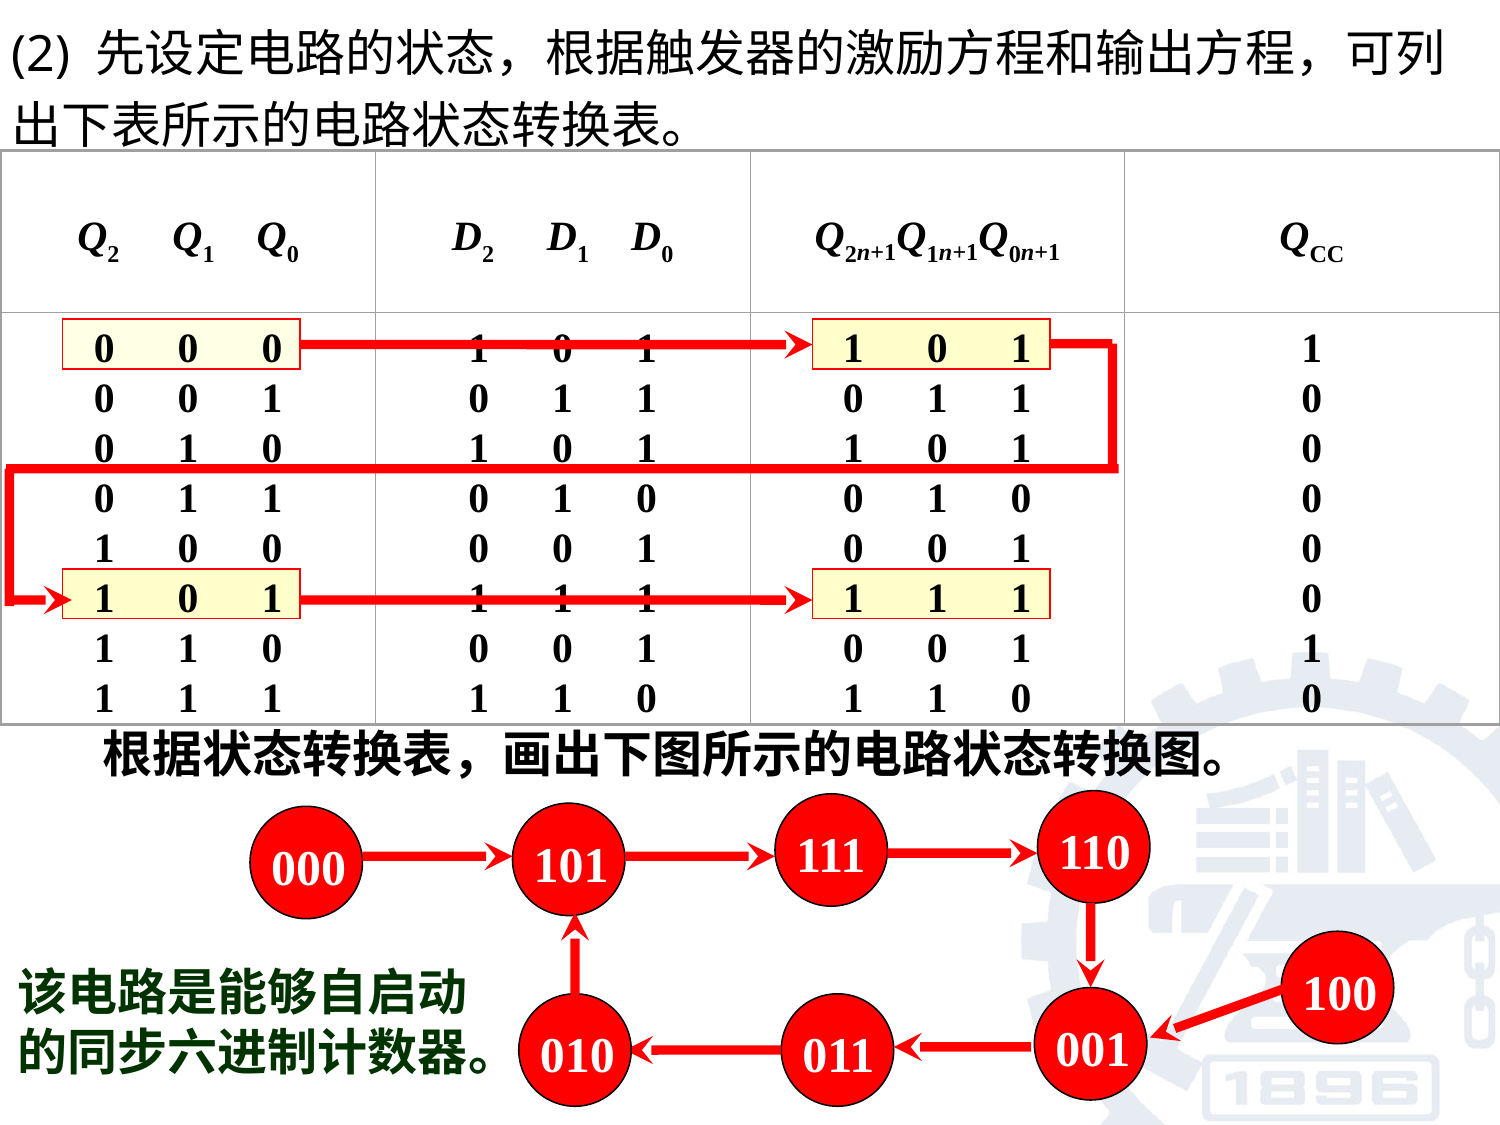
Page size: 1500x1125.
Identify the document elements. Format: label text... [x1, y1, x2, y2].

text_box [780, 993, 932, 1107]
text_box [518, 993, 669, 1107]
text_box [1084, 975, 1097, 985]
text_box [762, 850, 769, 863]
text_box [1037, 790, 1188, 904]
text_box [249, 806, 401, 919]
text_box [375, 150, 748, 311]
text_box [0, 0, 1500, 149]
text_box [774, 793, 926, 907]
text_box (2) 先设定电路的状态，根据触发器的激励方程和输出方程，可列出下表所示的电路状态转换表。 [0, 2, 1483, 149]
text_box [749, 150, 1123, 311]
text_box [1124, 150, 1500, 312]
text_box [512, 802, 663, 916]
text_box [1025, 846, 1032, 860]
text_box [1124, 312, 1500, 724]
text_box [1280, 930, 1432, 1044]
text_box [0, 150, 374, 312]
text_box 根据状态转换表，画出下图所示的电路状态转换图。 [87, 732, 1325, 791]
text_box 该电路是能够自启动的同步六进制计数器。 [3, 953, 504, 1125]
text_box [0, 312, 374, 724]
text_box [500, 850, 507, 863]
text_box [375, 312, 748, 724]
picture [1021, 725, 1500, 1125]
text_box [1034, 987, 1185, 1101]
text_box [749, 312, 1123, 724]
